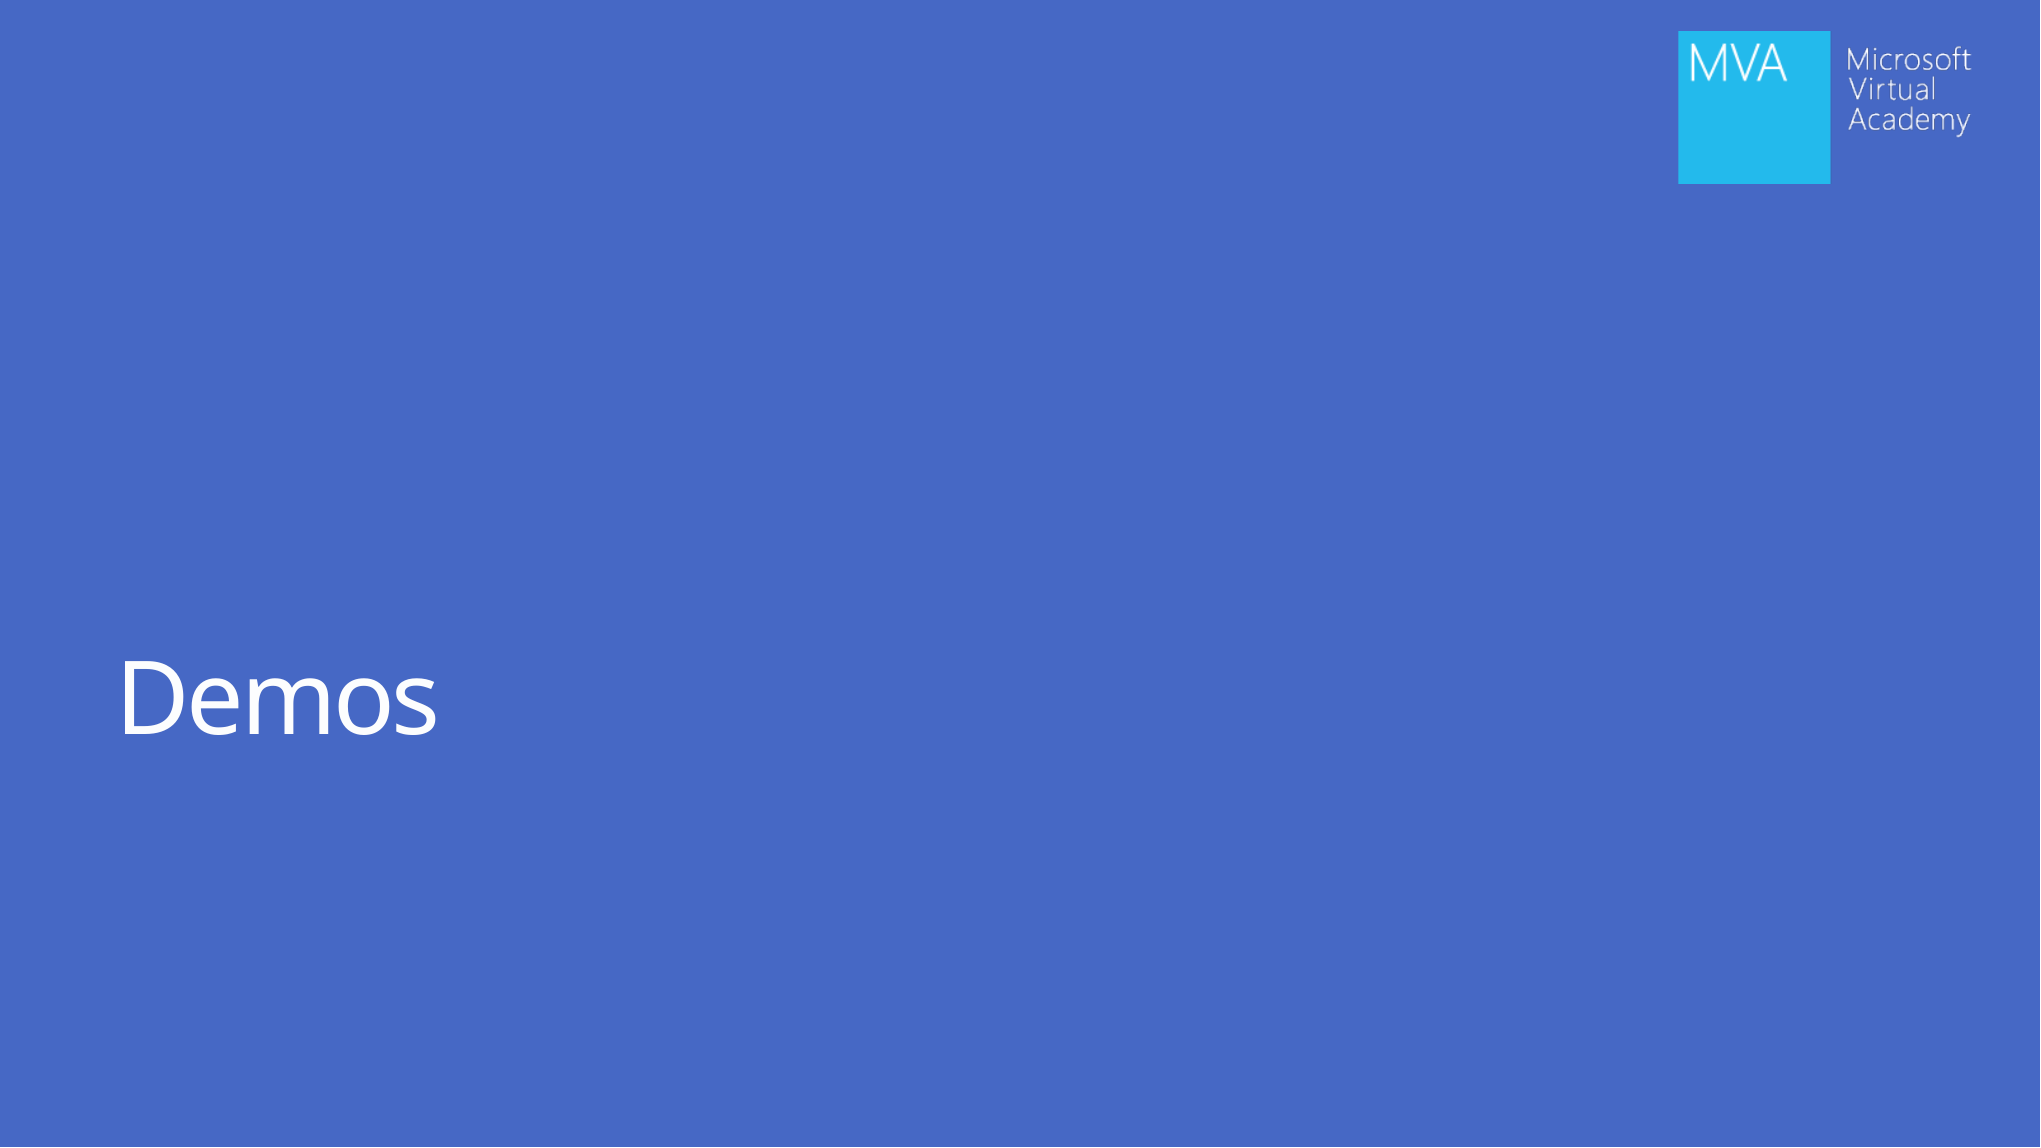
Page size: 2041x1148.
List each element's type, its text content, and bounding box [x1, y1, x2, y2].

picture [1678, 31, 2018, 184]
title Demos [91, 631, 1992, 956]
